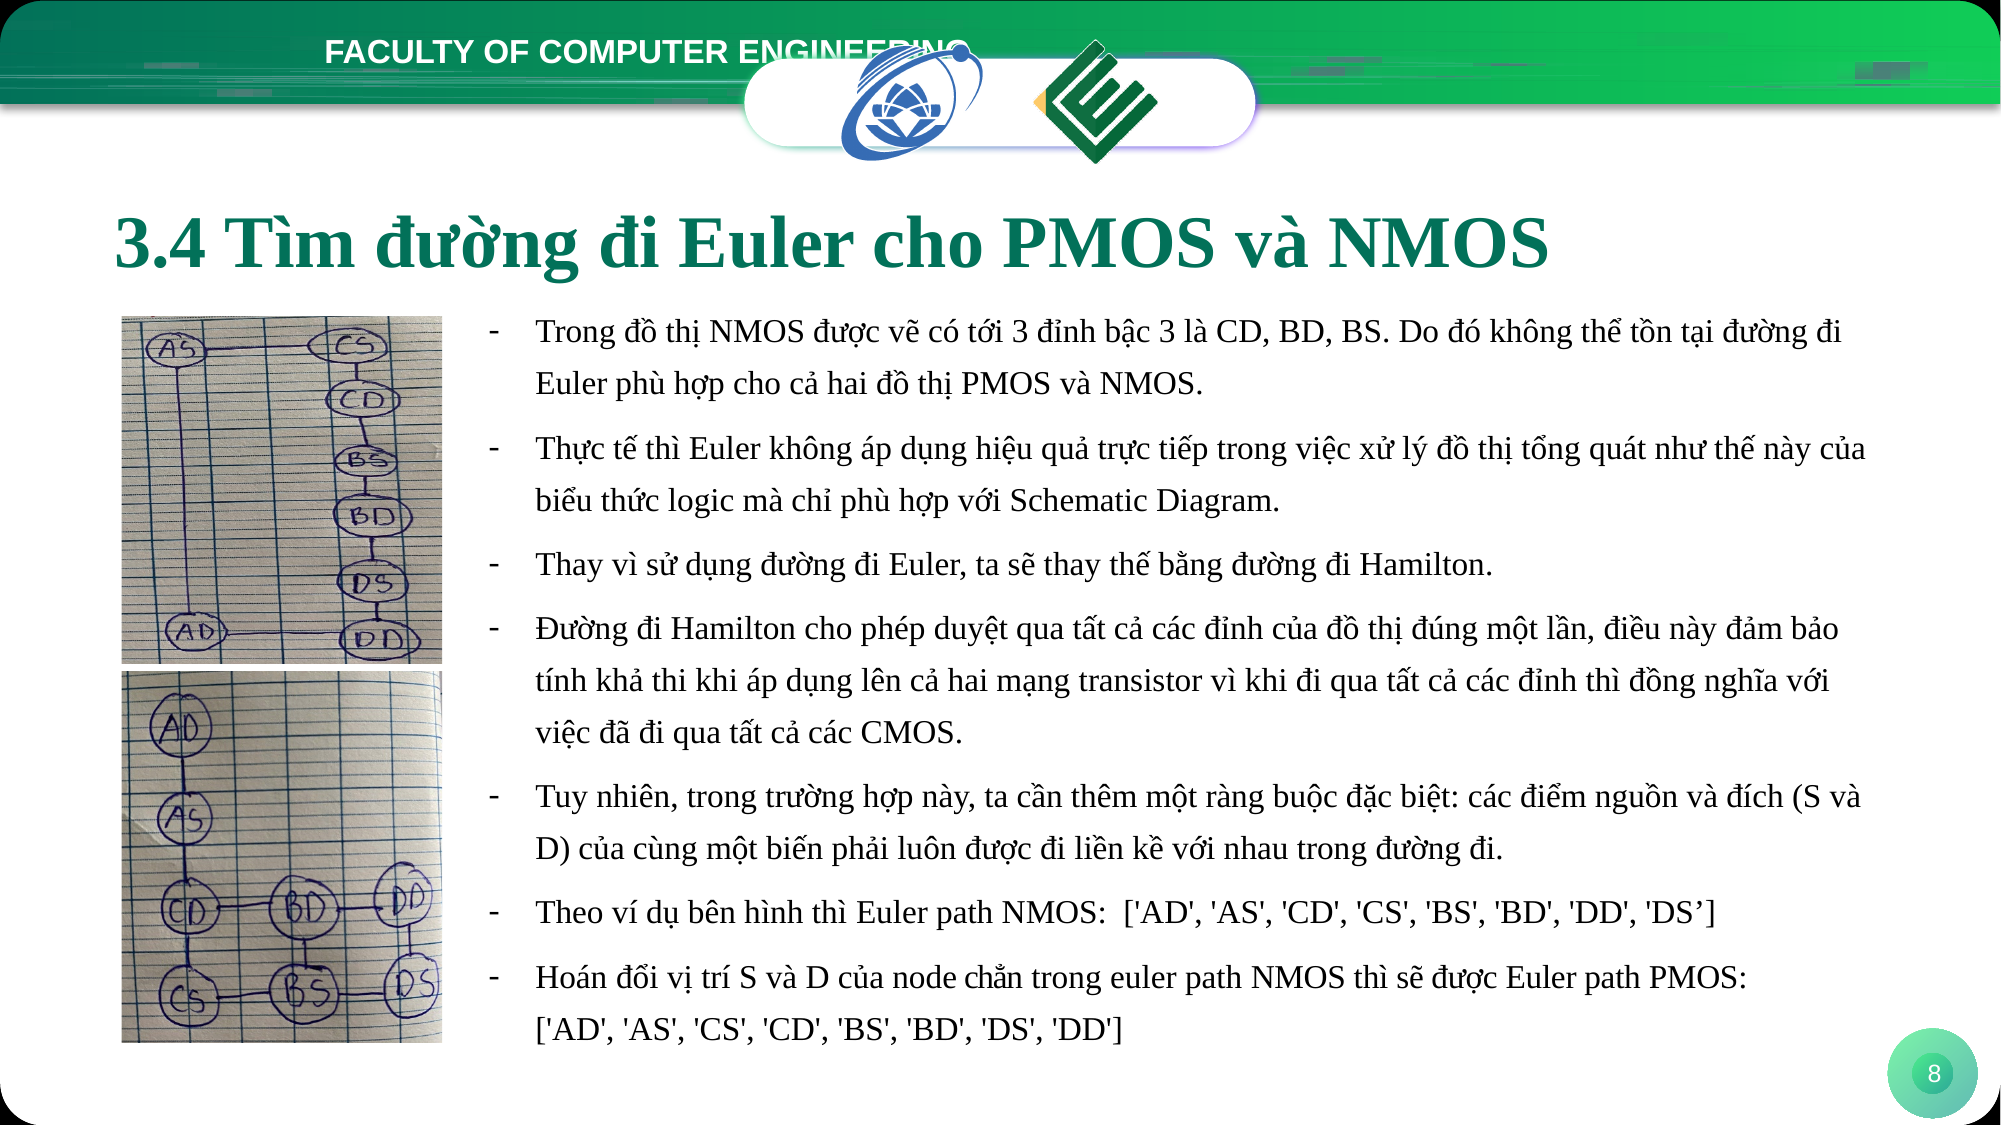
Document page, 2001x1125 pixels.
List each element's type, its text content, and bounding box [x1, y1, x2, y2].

picture [121, 671, 443, 1043]
picture [825, 46, 830, 54]
slide_number 8 [1901, 1042, 2000, 1103]
picture [766, 46, 773, 61]
picture [0, 1, 2001, 166]
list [121, 316, 443, 664]
text_box Trong đồ thị NMOS được vẽ có tới 3 đỉnh bậc 3 là CD, BD, BS. Do đó không thể tồn tại đường đi Euler phù hợp cho cả hai đồ thị PMOS và NMOS. Thực tế thì Euler không áp dụng hiệu quả trực tiếp trong việc xử lý đồ thị tổng quát như thế này của biểu thức logic mà chỉ phù hợp với Schematic Diagram. Thay vì sử dụng đường đi Euler, ta sẽ thay thế bằng đường đi Hamilton. Đường đi Hamilton cho phép duyệt qua tất cả các đỉnh của đồ thị đúng một lần, điều này đảm bảo tính khả thi khi áp dụng lên cả hai mạng transistor vì khi đi qua tất cả các đỉnh thì đồng nghĩa với việc đã đi qua tất cả các CMOS. Tuy nhiên, trong trường hợp này, ta cần thêm một ràng buộc đặc biệt: các điểm nguồn và đích (S và D) của cùng một biến phải luôn được đi liền kề với nhau trong đường đi. Theo ví dụ bên hình thì Euler path NMOS: ['AD', 'AS', 'CD', 'CS', 'BS', 'BD', 'DD', 'DS’] Hoán đổi vị trí S và D của node chẳn trong euler path NMOS thì sẽ được Euler path PMOS: ['AD', 'AS', 'CS', 'CD', 'BS', 'BD', 'DS', 'DD'] [473, 290, 1901, 1125]
title 3.4 Tìm đường đi Euler cho PMOS và NMOS [99, 170, 1901, 317]
